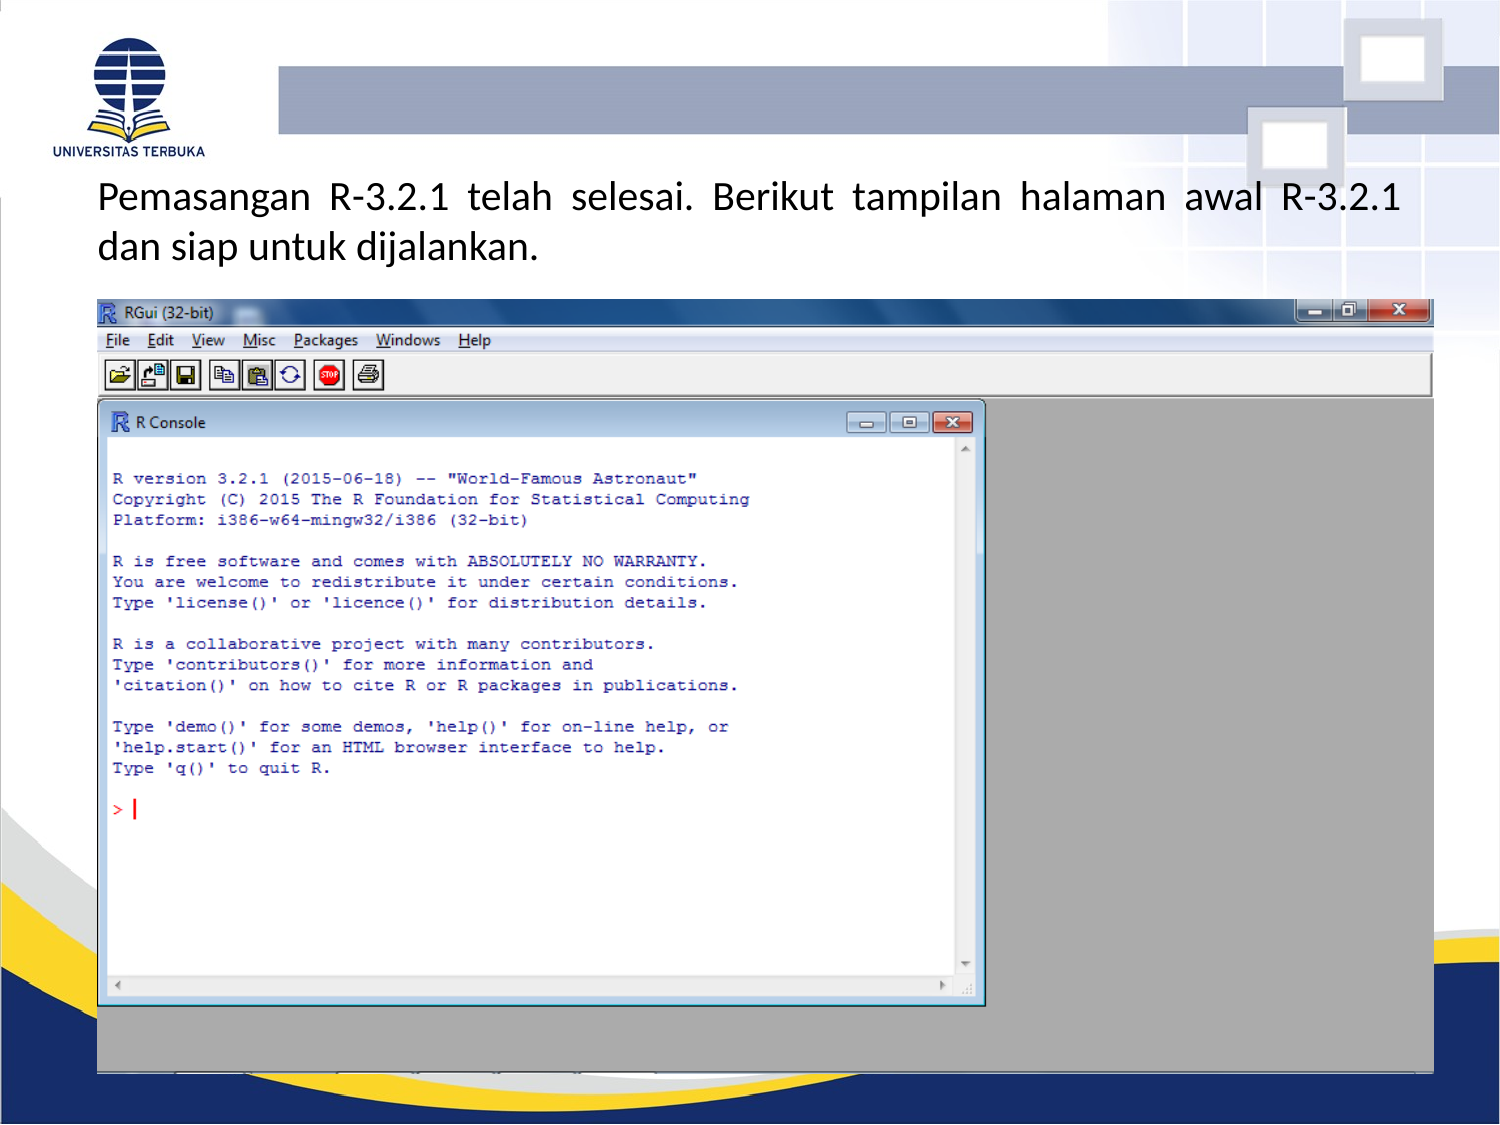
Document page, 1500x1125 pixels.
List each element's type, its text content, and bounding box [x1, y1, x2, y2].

list Pemasangan R-3.2.1 telah selesai. Berikut tampilan halaman awal R-3.2.1 dan siap untuk dijalankan. [97, 169, 1403, 298]
picture [0, 0, 1500, 1124]
